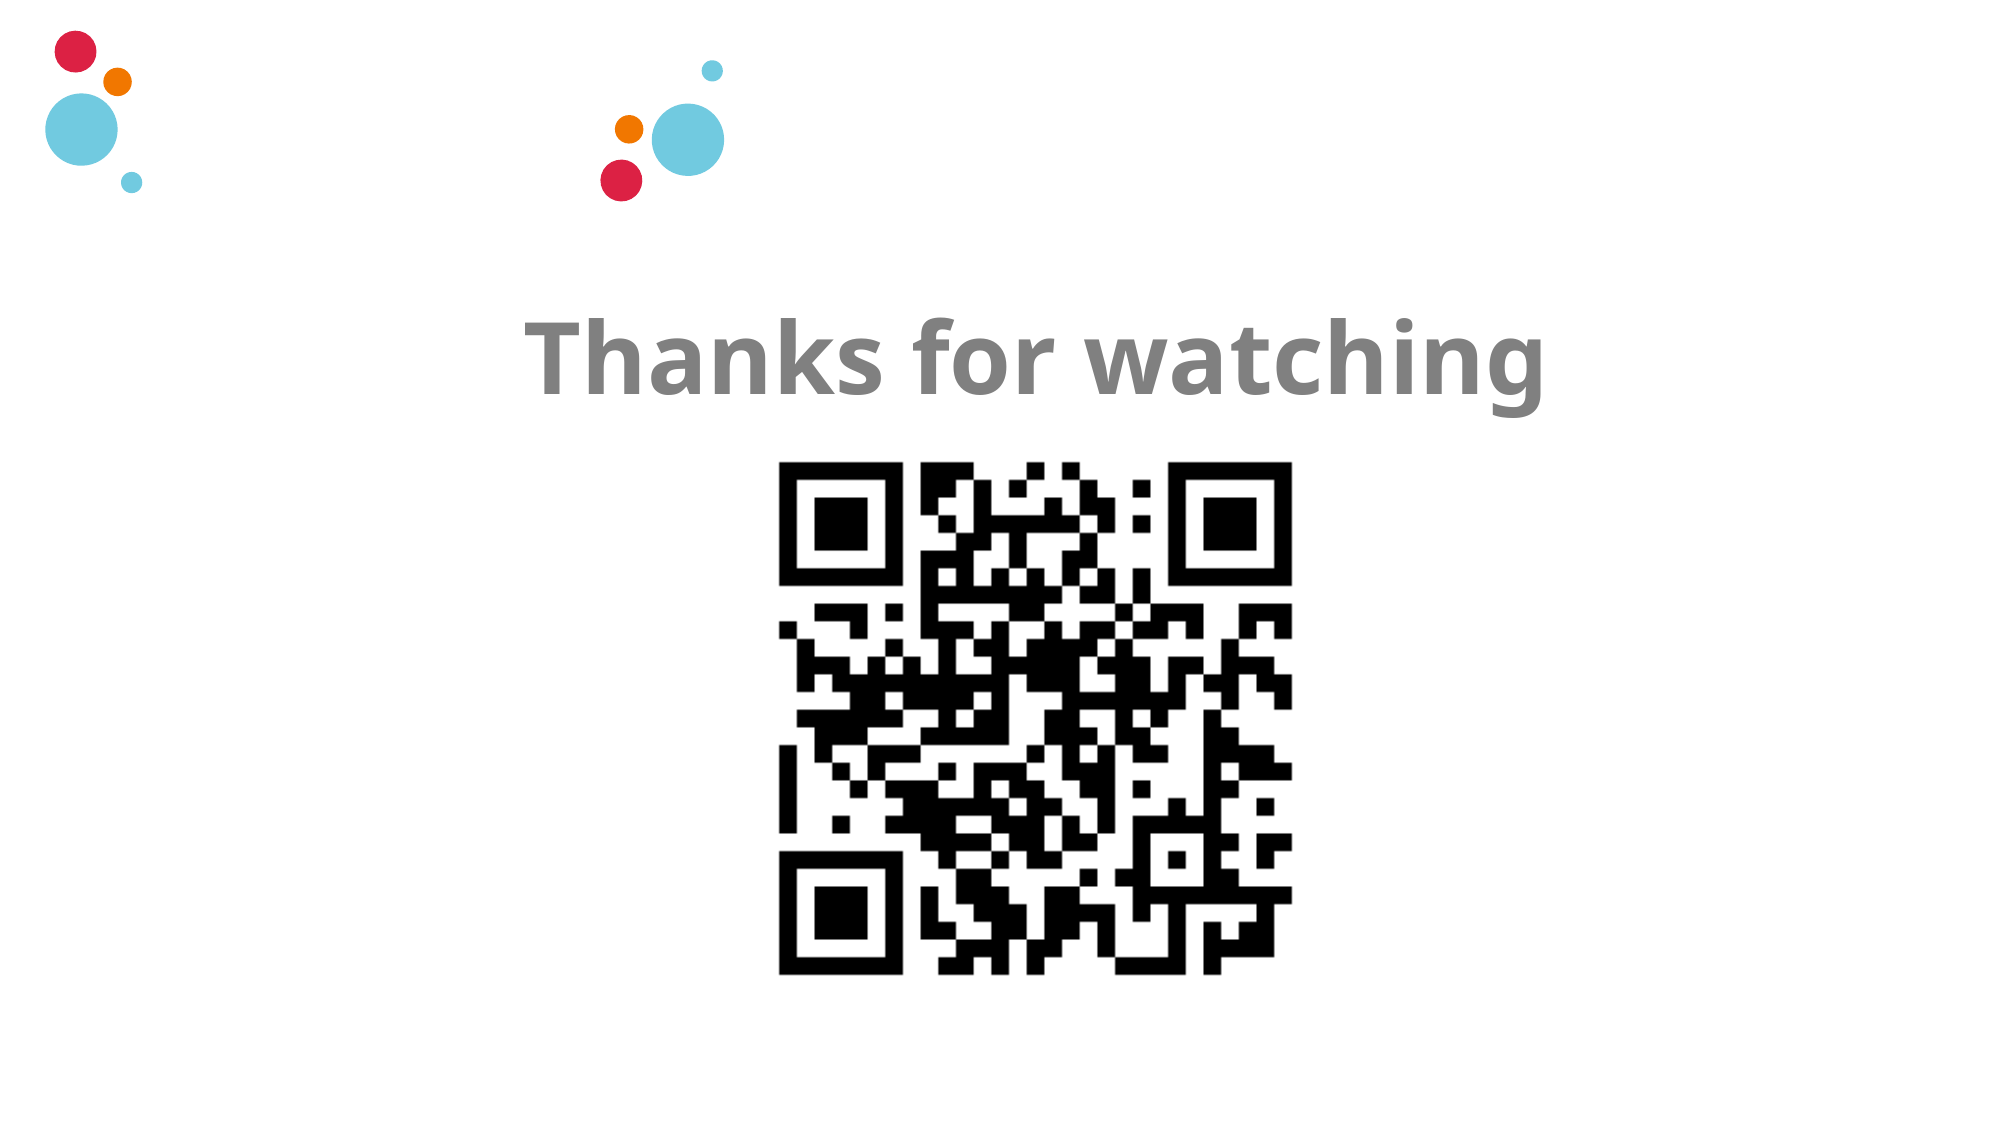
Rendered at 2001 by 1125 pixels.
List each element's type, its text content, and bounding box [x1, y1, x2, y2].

picture [762, 445, 1312, 995]
text_box Thanks for watching [509, 287, 1566, 423]
